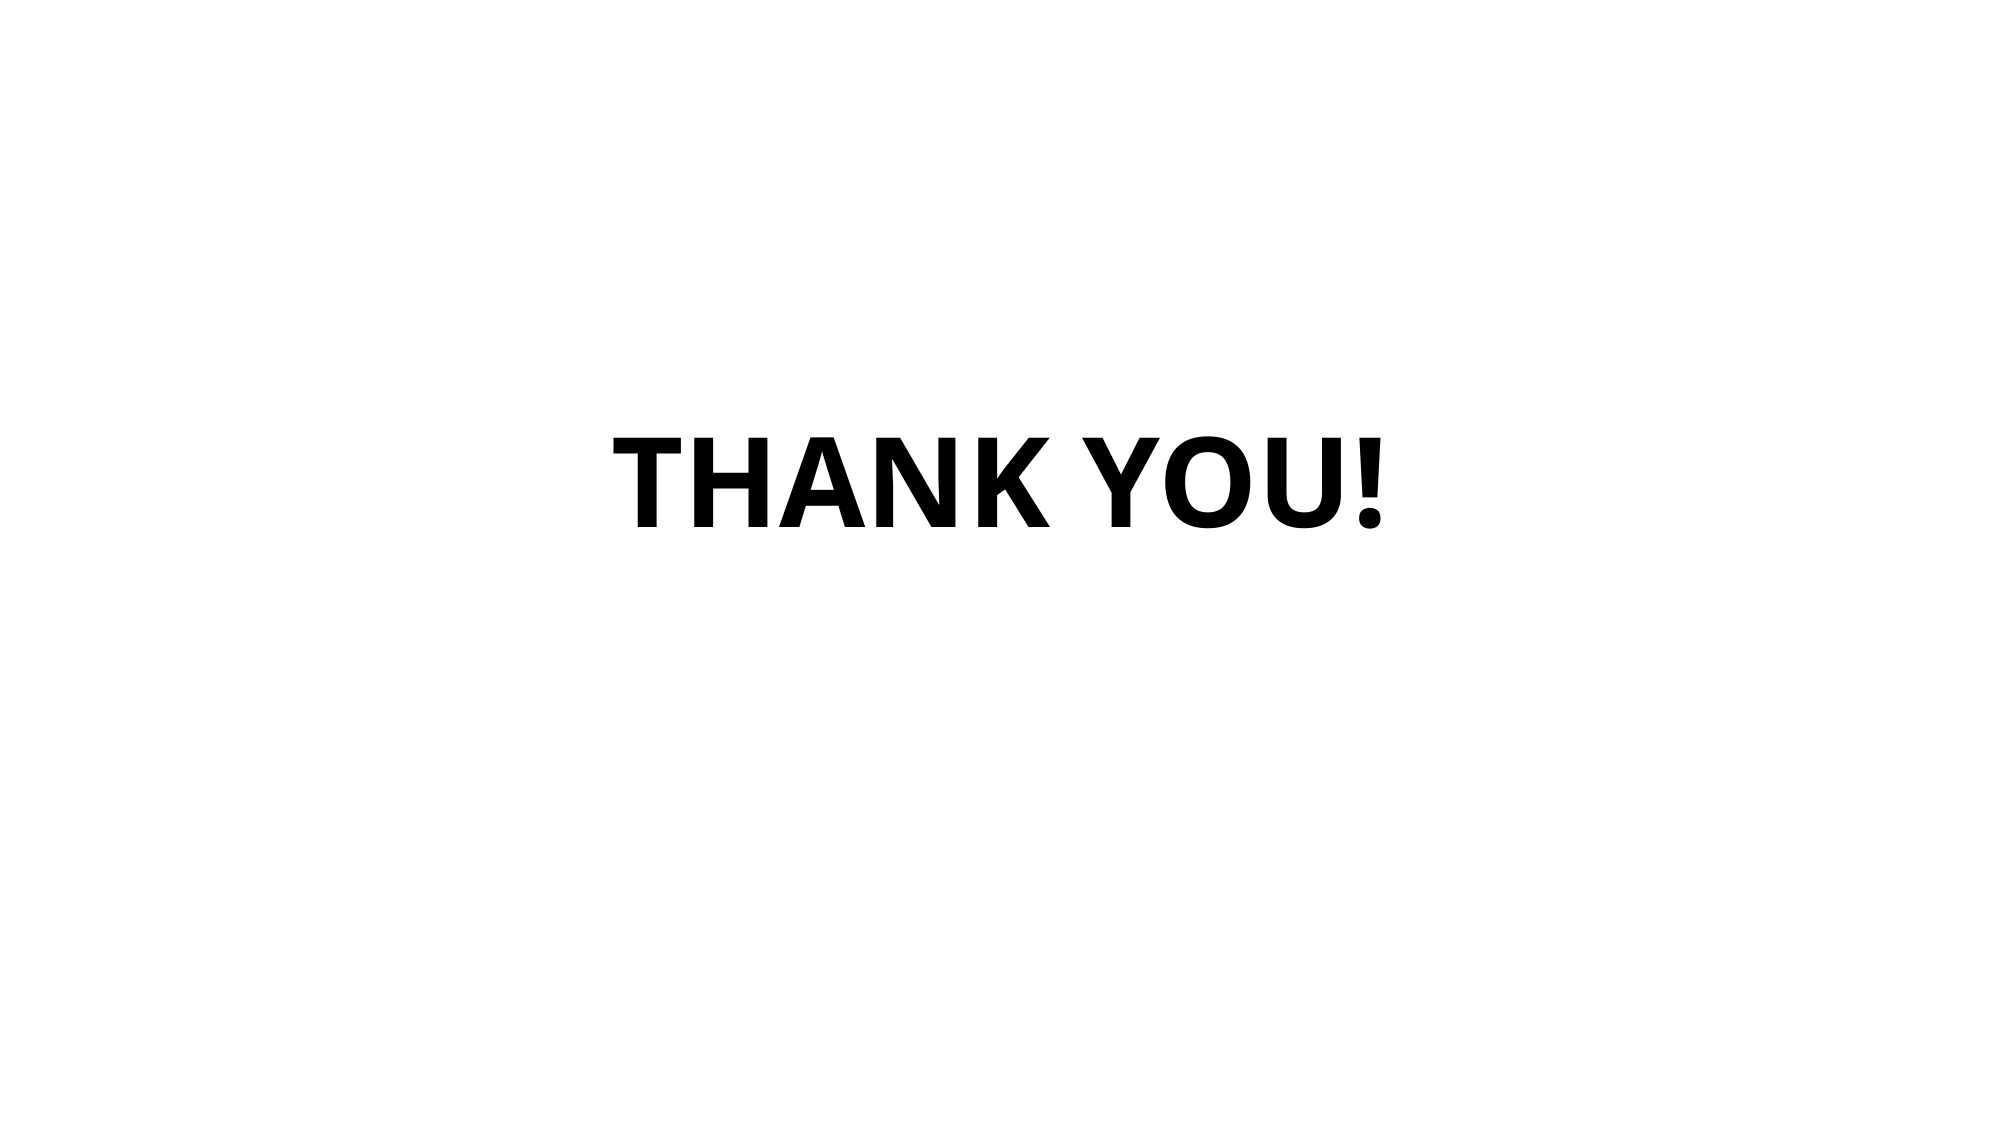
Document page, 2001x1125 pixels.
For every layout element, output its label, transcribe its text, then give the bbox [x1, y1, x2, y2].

text_box THANK YOU! [596, 395, 1404, 561]
